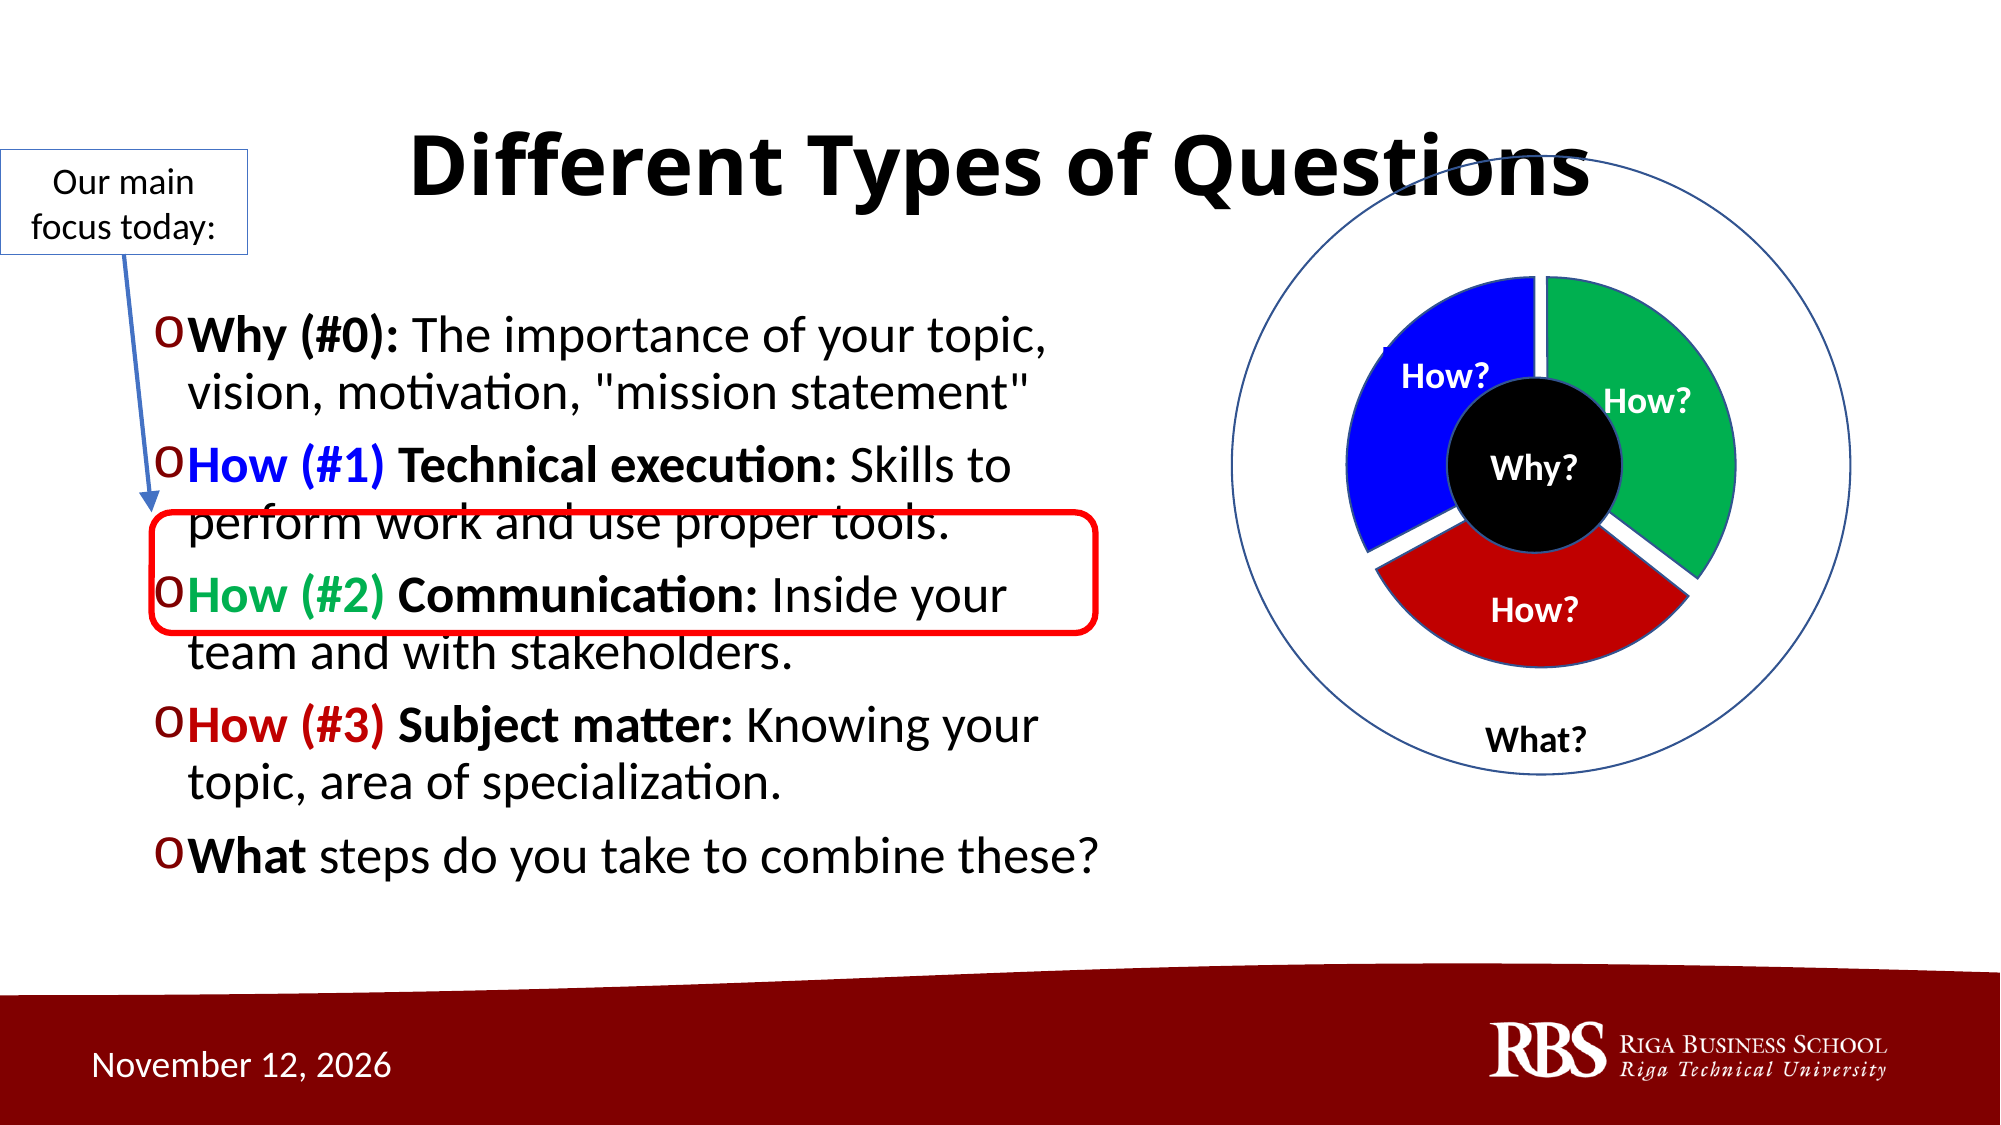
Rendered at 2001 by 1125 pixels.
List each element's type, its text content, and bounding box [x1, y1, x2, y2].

text_box Why? [1445, 376, 1624, 554]
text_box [123, 254, 152, 513]
text_box How? [1383, 347, 1512, 400]
text_box How? [1585, 372, 1714, 425]
text_box [150, 511, 1097, 635]
text_box [1230, 154, 1852, 776]
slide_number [76, 1032, 527, 1093]
list Why (#0): The importance of your topic, vision, motivation, "mission statement" How (#1) Technical execution: Skills to perform work and use proper tools. How (#2) Communication: Inside your team and with stakeholders. How (#3) Subject matter: Knowing your topic, area of specialization. What steps do you take to combine these? [137, 299, 1132, 936]
text_box How? [1472, 581, 1601, 634]
title Different Types of Questions [137, 59, 1863, 278]
text_box Our main focus today: [0, 149, 248, 255]
text_box What? [1470, 707, 1603, 768]
picture [1475, 1002, 1900, 1100]
